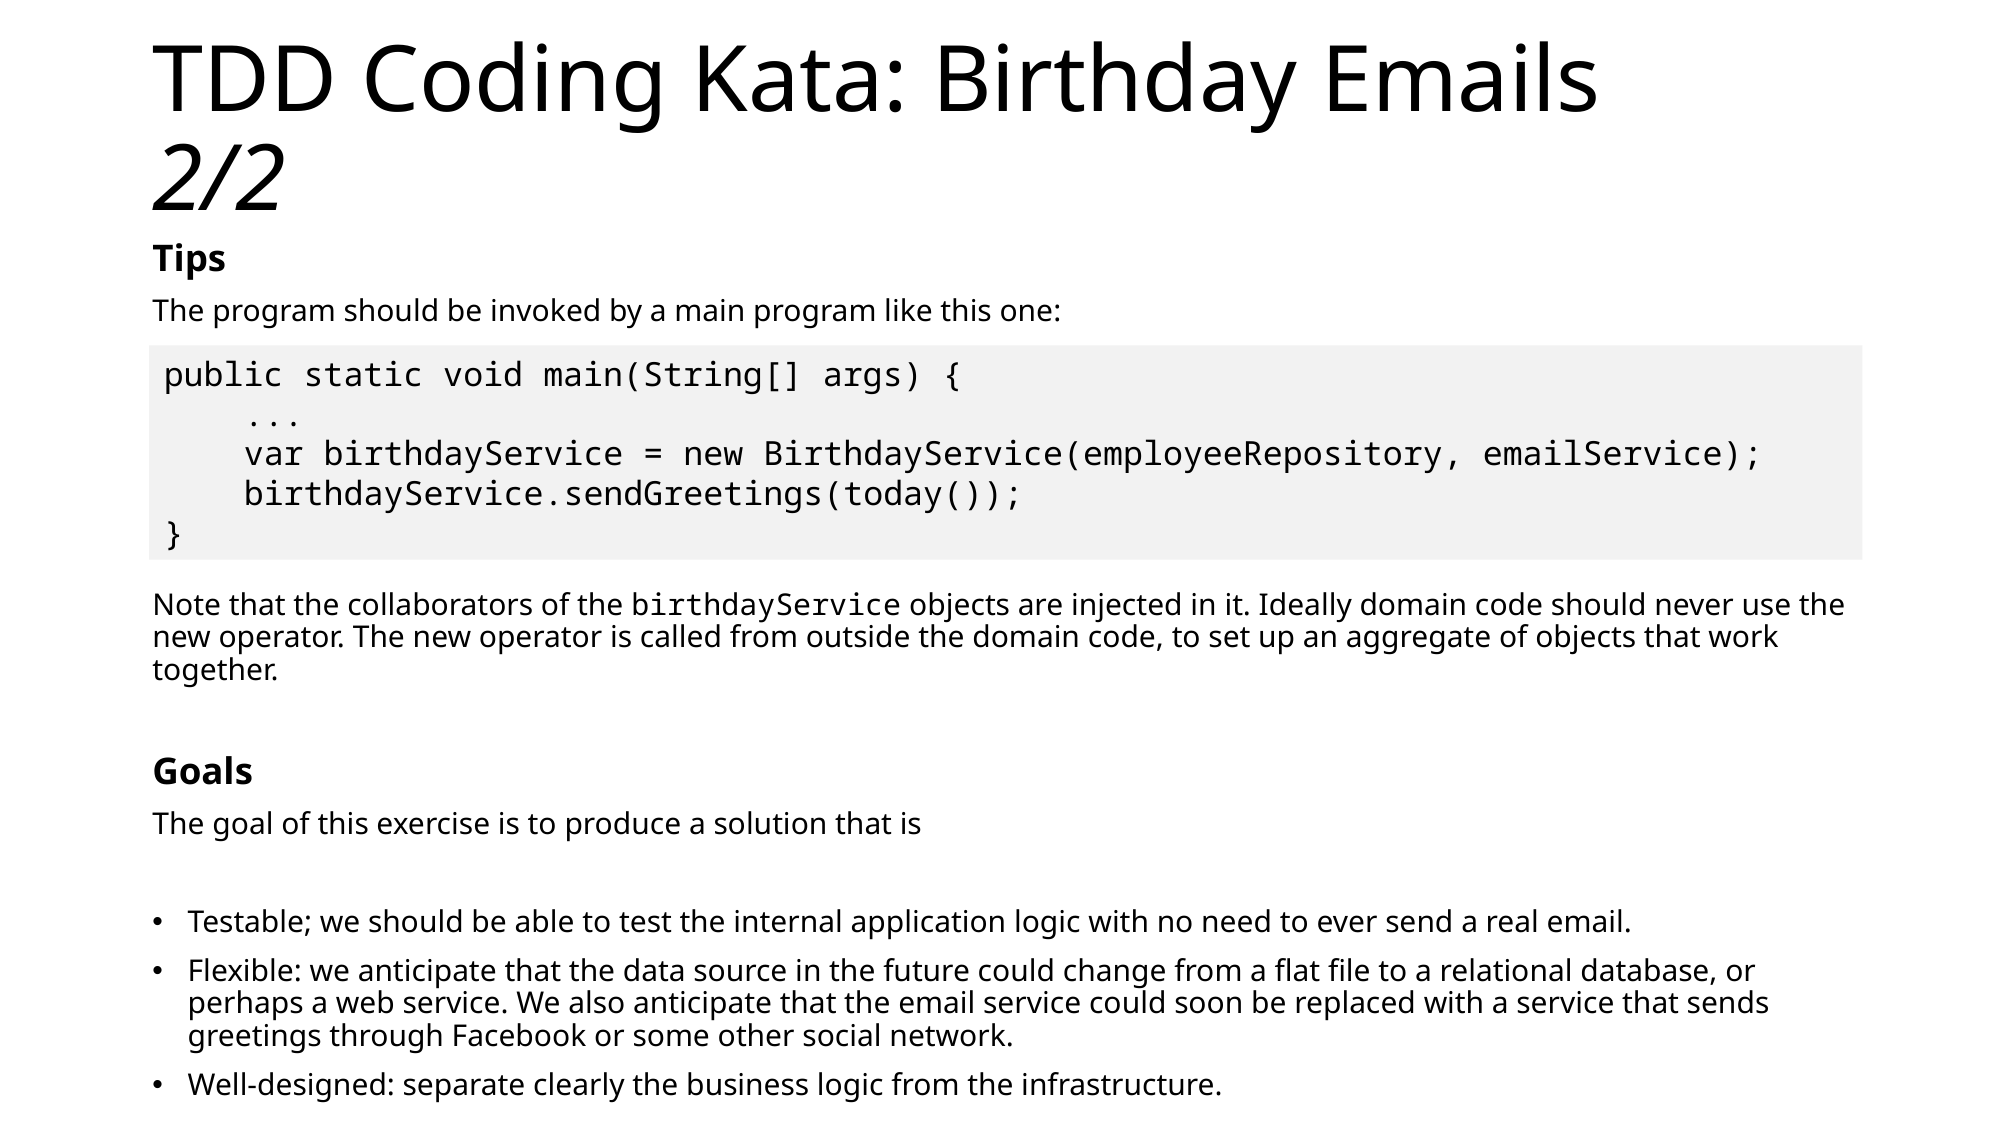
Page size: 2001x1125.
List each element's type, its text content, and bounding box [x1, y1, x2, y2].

list Tips The program should be invoked by a main program like this one: Note that the collaborators of the birthdayService objects are injected in it. Ideally domain code should never use the new operator. The new operator is called from outside the domain code, to set up an aggregate of objects that work together. Goals The goal of this exercise is to produce a solution that is Testable; we should be able to test the internal application logic with no need to ever send a real email. Flexible: we anticipate that the data source in the future could change from a flat file to a relational database, or perhaps a web service. We also anticipate that the email service could soon be replaced with a service that sends greetings through Facebook or some other social network. Well-designed: separate clearly the business logic from the infrastructure. [137, 231, 1863, 1112]
title TDD Coding Kata: Birthday Emails 2/2 [137, 22, 1863, 231]
text_box public static void main(String[] args) { ... var birthdayService = new BirthdayService(employeeRepository, emailService); birthdayService.sendGreetings(today()); } [149, 345, 1863, 560]
